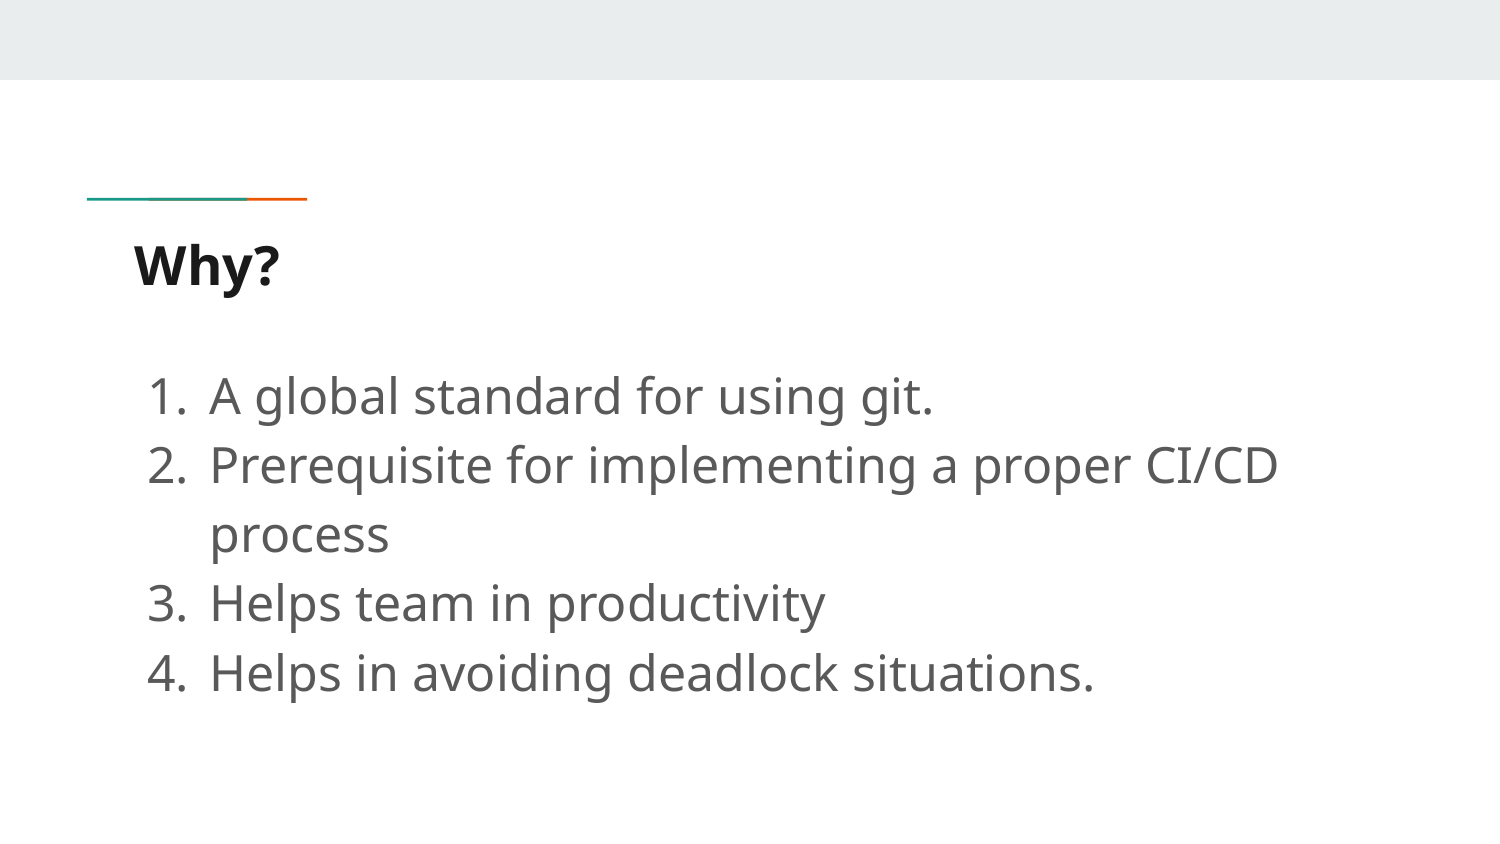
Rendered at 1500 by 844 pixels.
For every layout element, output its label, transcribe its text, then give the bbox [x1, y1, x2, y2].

list A global standard for using git. Prerequisite for implementing a proper CI/CD process Helps team in productivity Helps in avoiding deadlock situations. [119, 341, 1381, 712]
title Why? [119, 216, 1381, 305]
